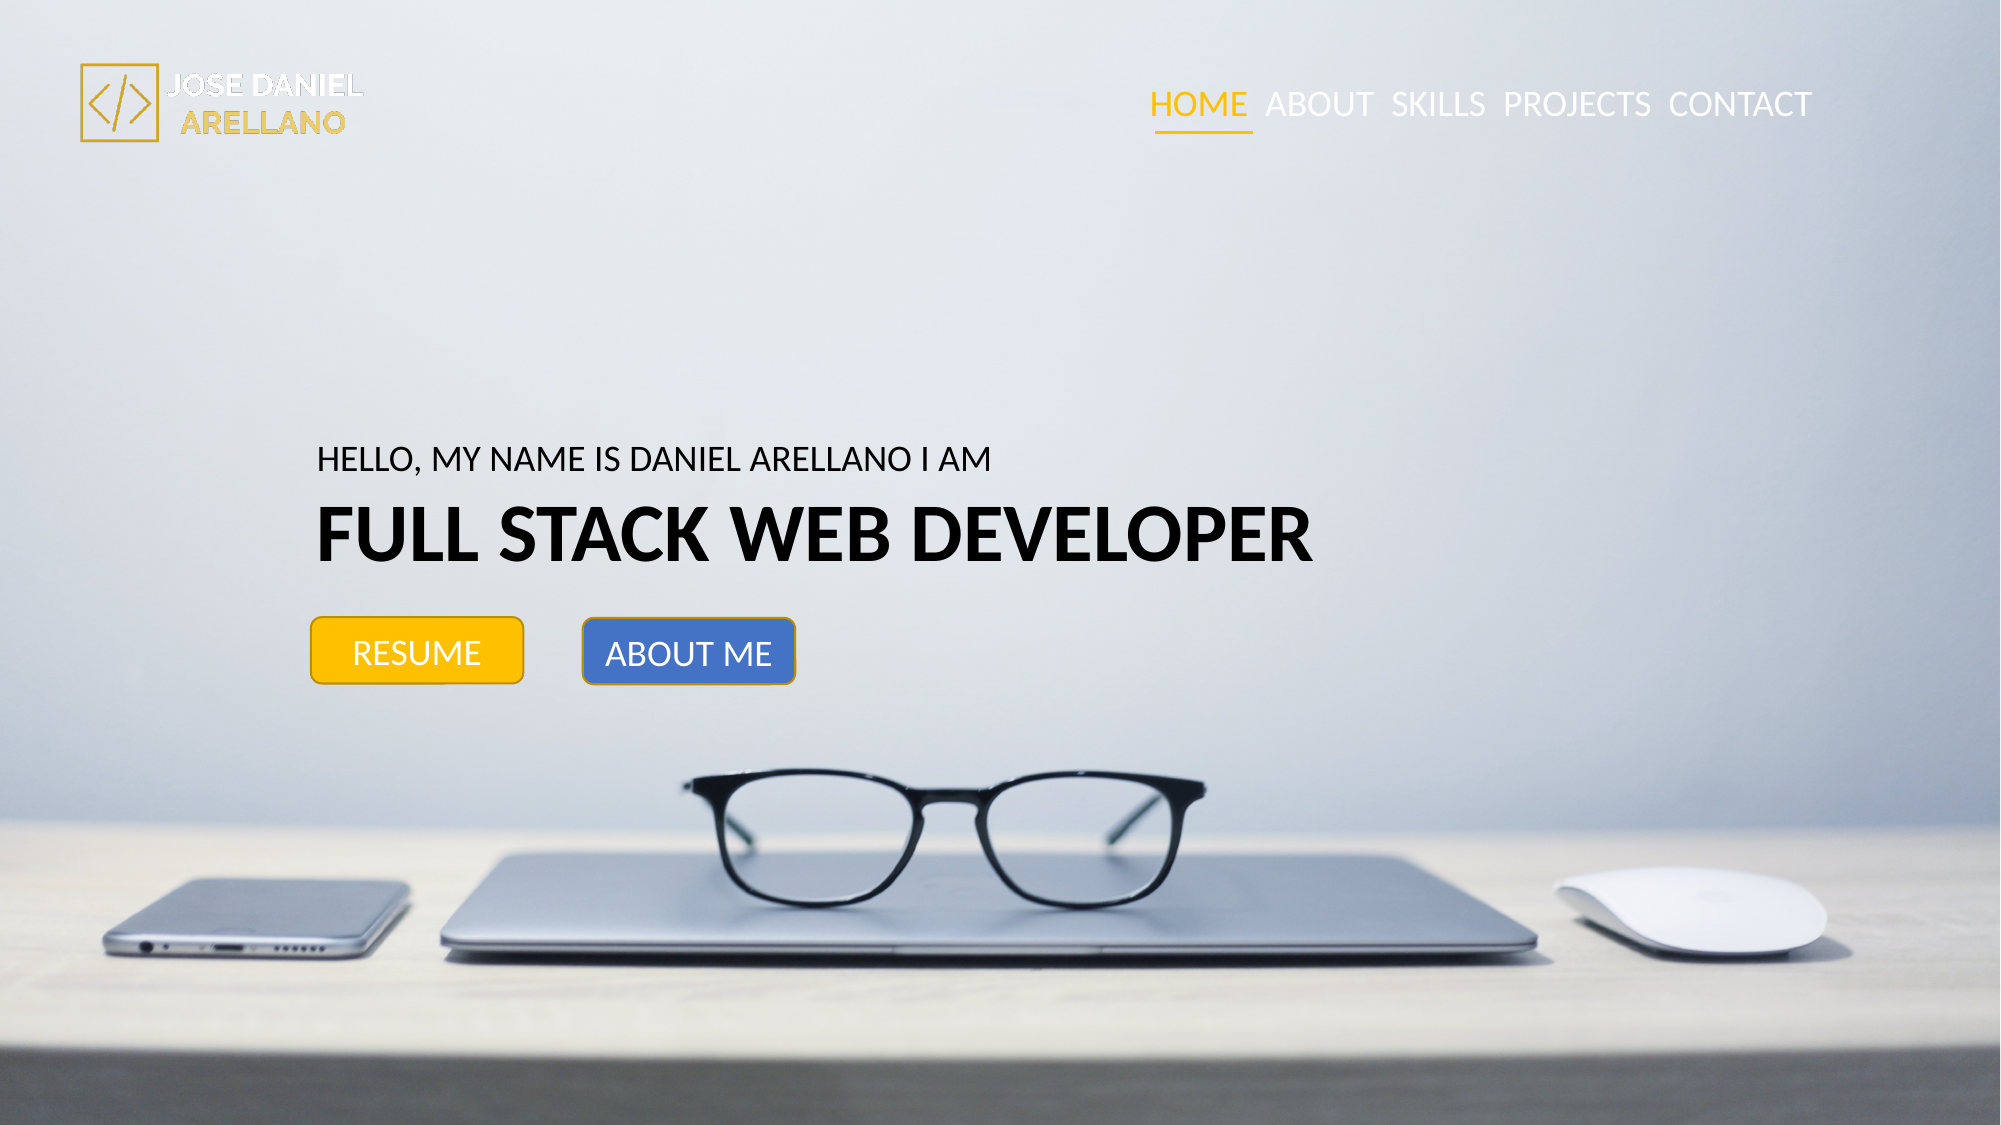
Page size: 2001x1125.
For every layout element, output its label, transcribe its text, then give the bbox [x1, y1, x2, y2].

text_box ABOUT ME [581, 616, 797, 686]
text_box HELLO, MY NAME IS DANIEL ARELLANO I AM FULL STACK WEB DEVELOPER [302, 426, 1331, 586]
picture [0, 0, 2001, 1125]
text_box HOME ABOUT SKILLS PROJECTS CONTACT [1135, 72, 1845, 132]
text_box RESUME [309, 616, 525, 685]
